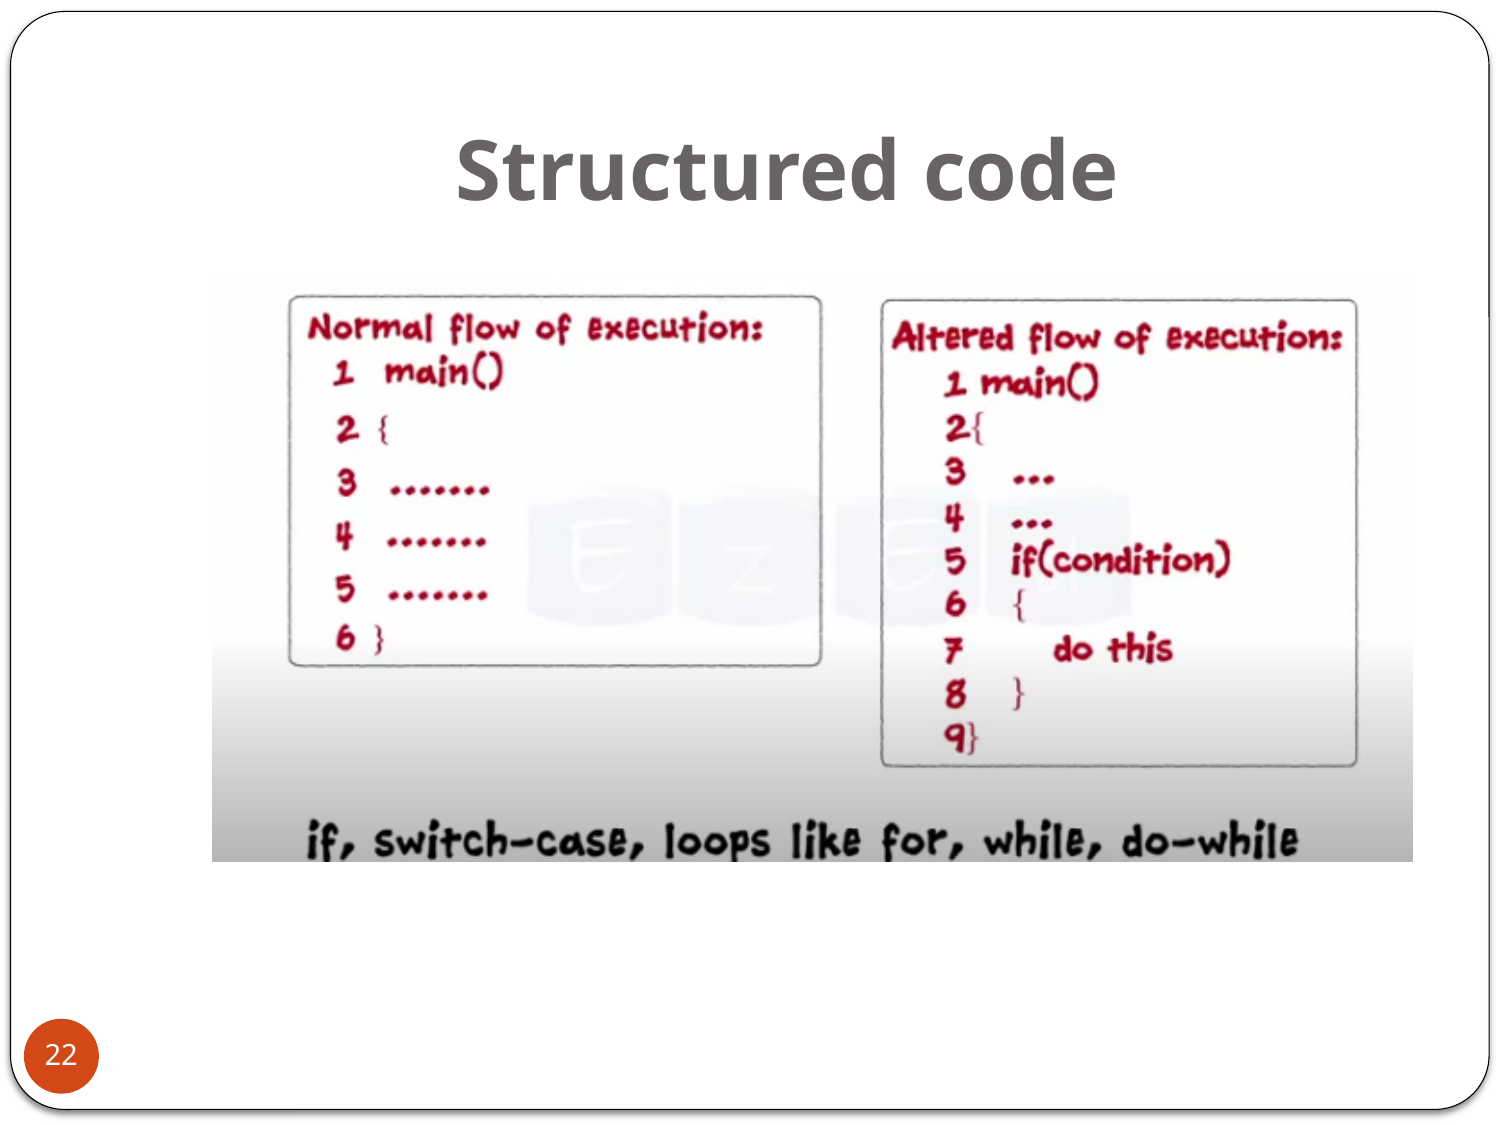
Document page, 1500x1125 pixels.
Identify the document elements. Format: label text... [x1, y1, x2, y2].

slide_number 22 [23, 1018, 99, 1094]
title Structured code [150, 45, 1425, 233]
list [212, 274, 1413, 862]
